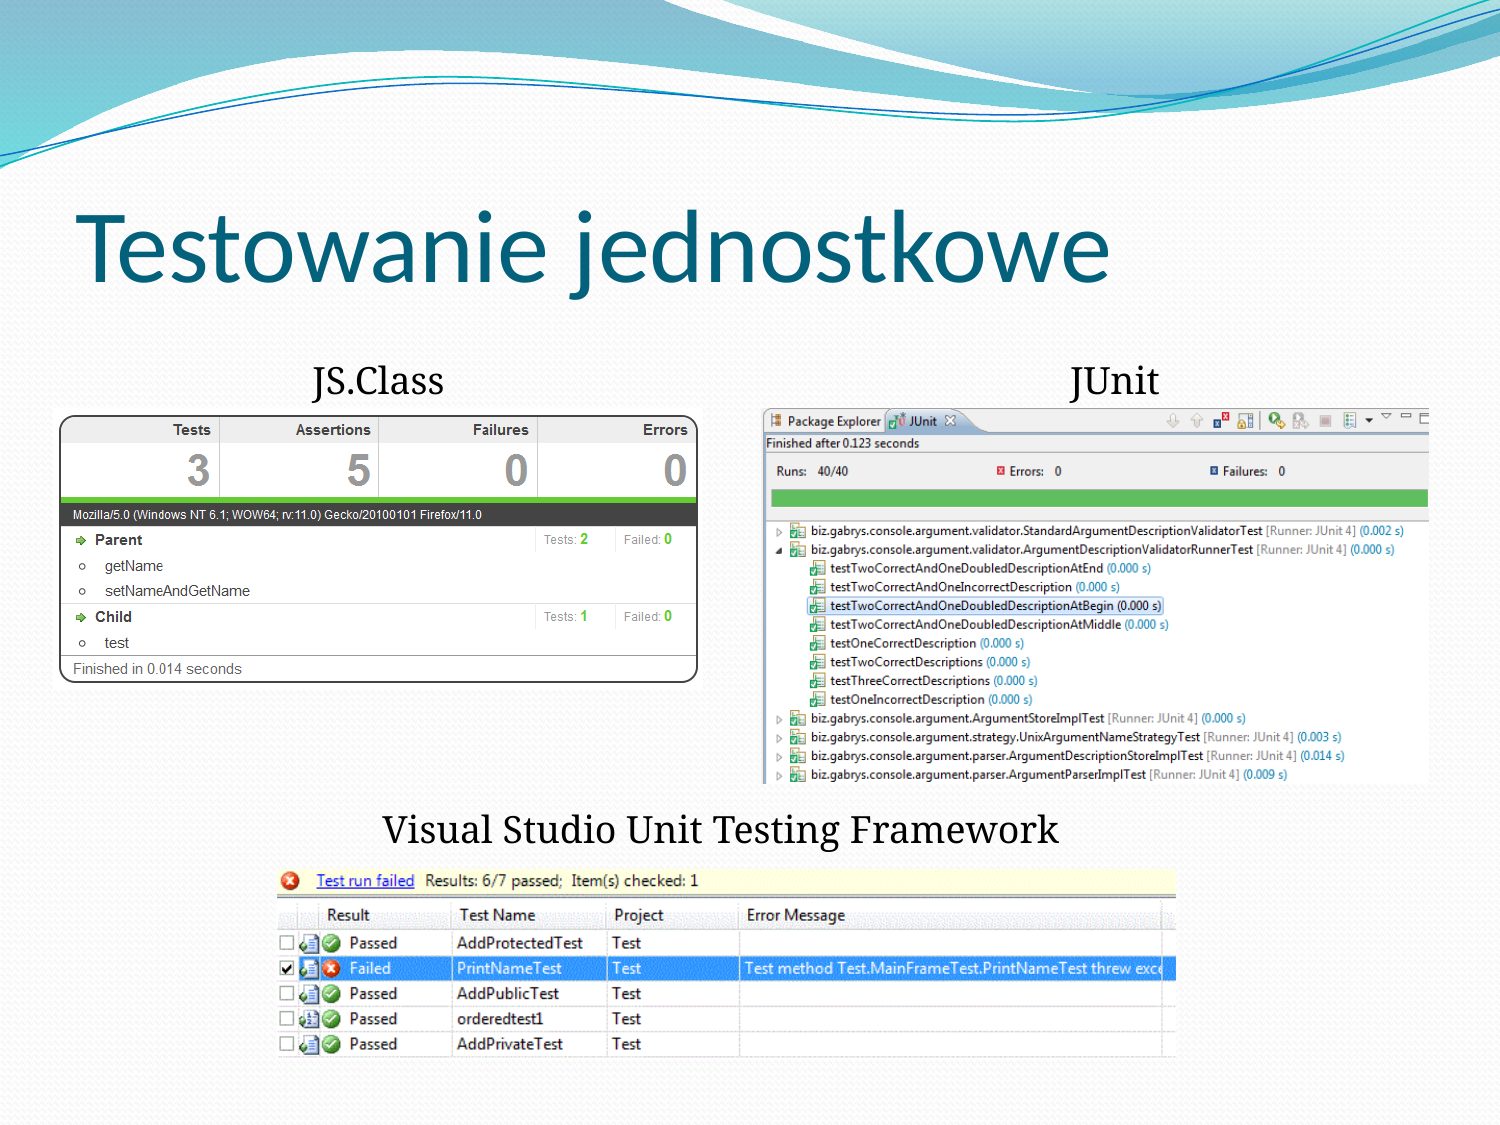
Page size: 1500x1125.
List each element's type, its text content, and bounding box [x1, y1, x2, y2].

text_box Visual Studio Unit Testing Framework [367, 798, 1075, 859]
text_box JUnit [1055, 349, 1175, 407]
text_box JS.Class [297, 349, 460, 407]
title Testowanie jednostkowe [75, 115, 1425, 303]
picture [761, 408, 1429, 785]
picture [52, 408, 703, 690]
picture [277, 869, 1176, 1059]
